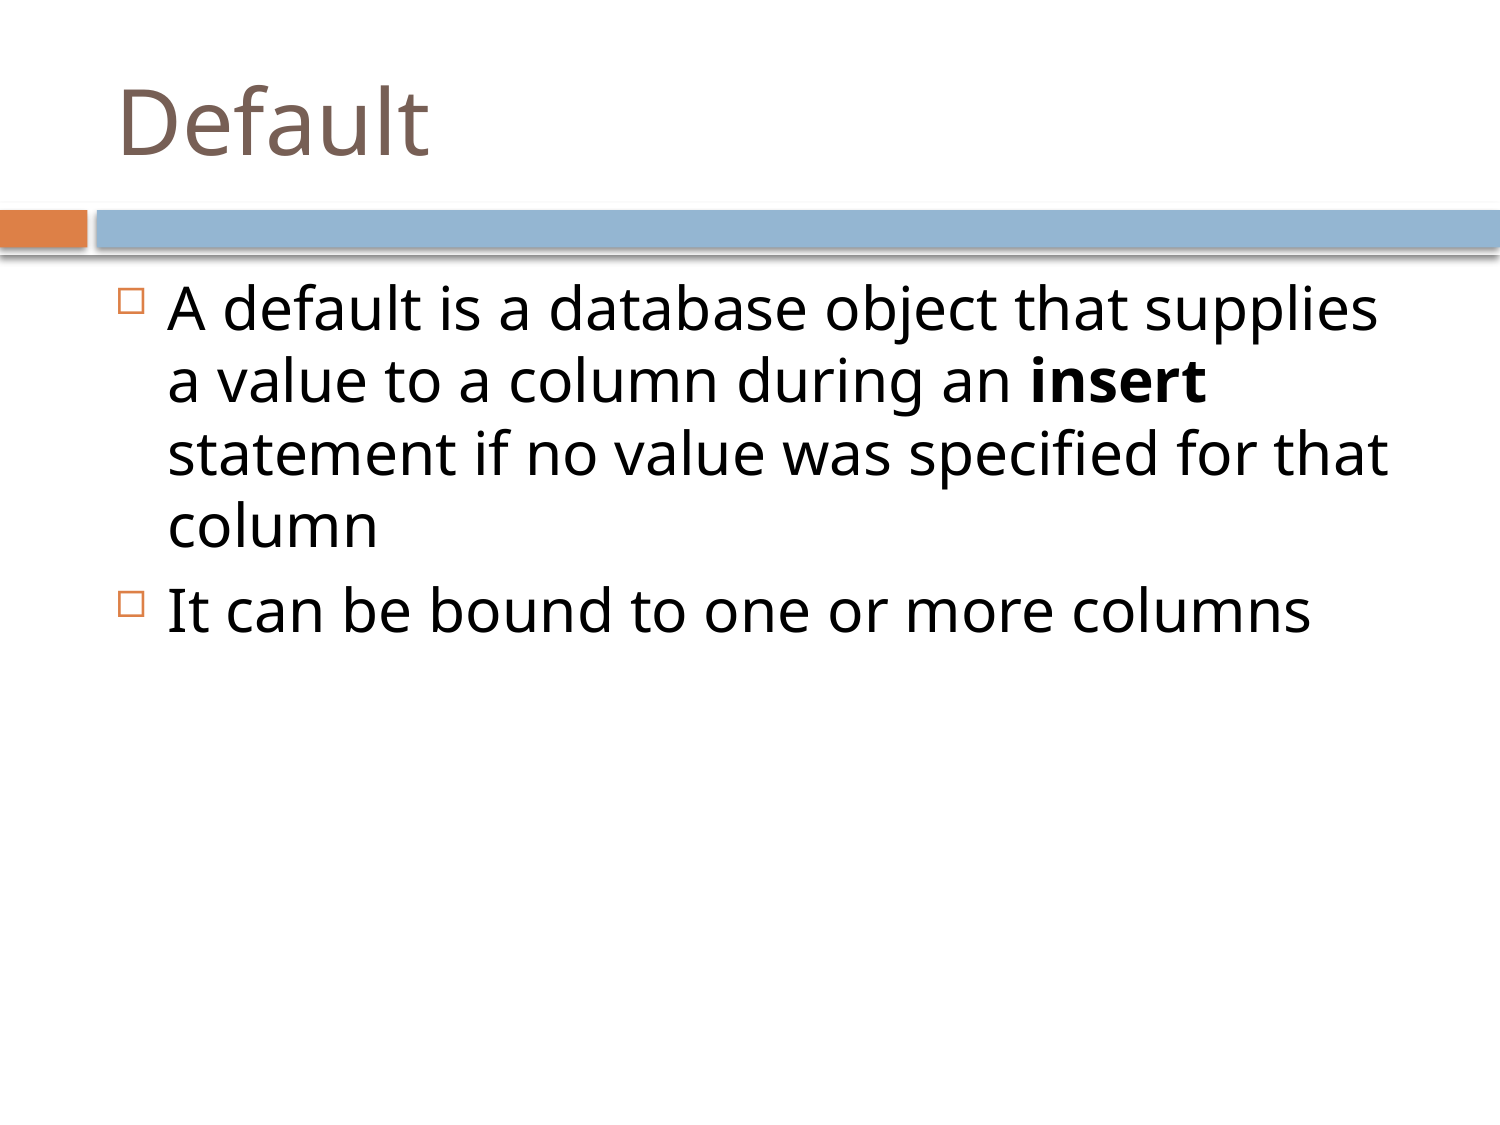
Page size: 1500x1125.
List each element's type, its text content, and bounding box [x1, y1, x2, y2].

list A default is a database object that supplies a value to a column during an insert statement if no value was specified for that column It can be bound to one or more columns [100, 262, 1438, 1005]
title Default [100, 37, 1438, 200]
